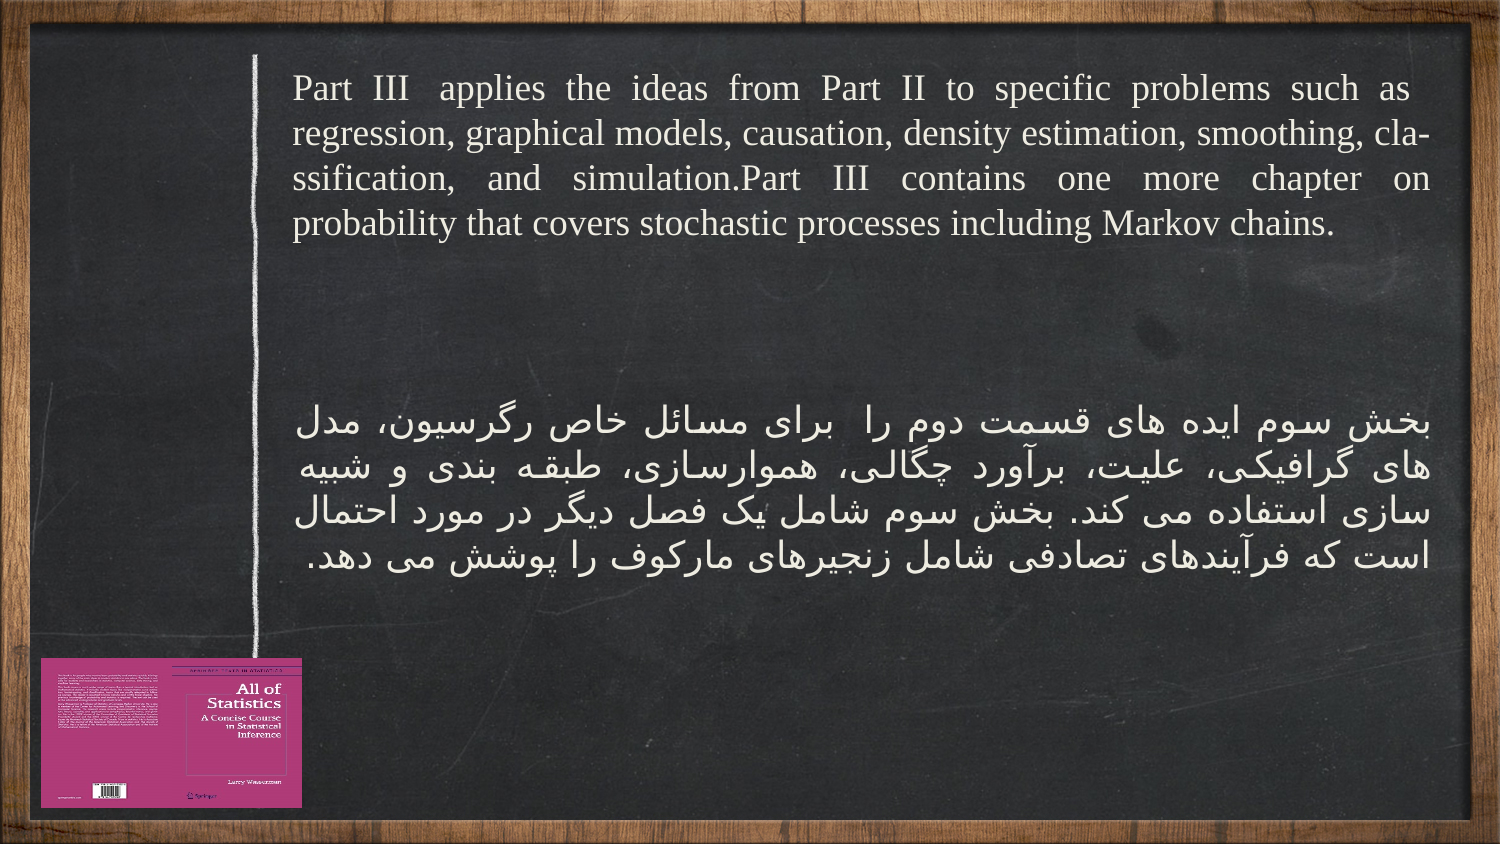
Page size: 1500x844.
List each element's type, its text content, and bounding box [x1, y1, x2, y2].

text_box Part III applies the ideas from Part II to specific problems such as regression, graphical models, causation, density estimation, smoothing, cla-ssification, and simulation.Part III contains one more chapter on probability that covers stochastic processes including Markov chains. [277, 55, 1447, 251]
text_box بخش سوم ایده های قسمت دوم را برای مسائل خاص رگرسیون، مدل های گرافیکی، علیت، برآورد چگالی، هموارسازی، طبقه بندی و شبیه سازی استفاده می کند. بخش سوم شامل یک فصل دیگر در مورد احتمال است که فرآیندهای تصادفی شامل زنجیرهای مارکوف را پوشش می دهد. [277, 388, 1447, 584]
picture [0, 0, 1500, 844]
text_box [40, 657, 302, 809]
